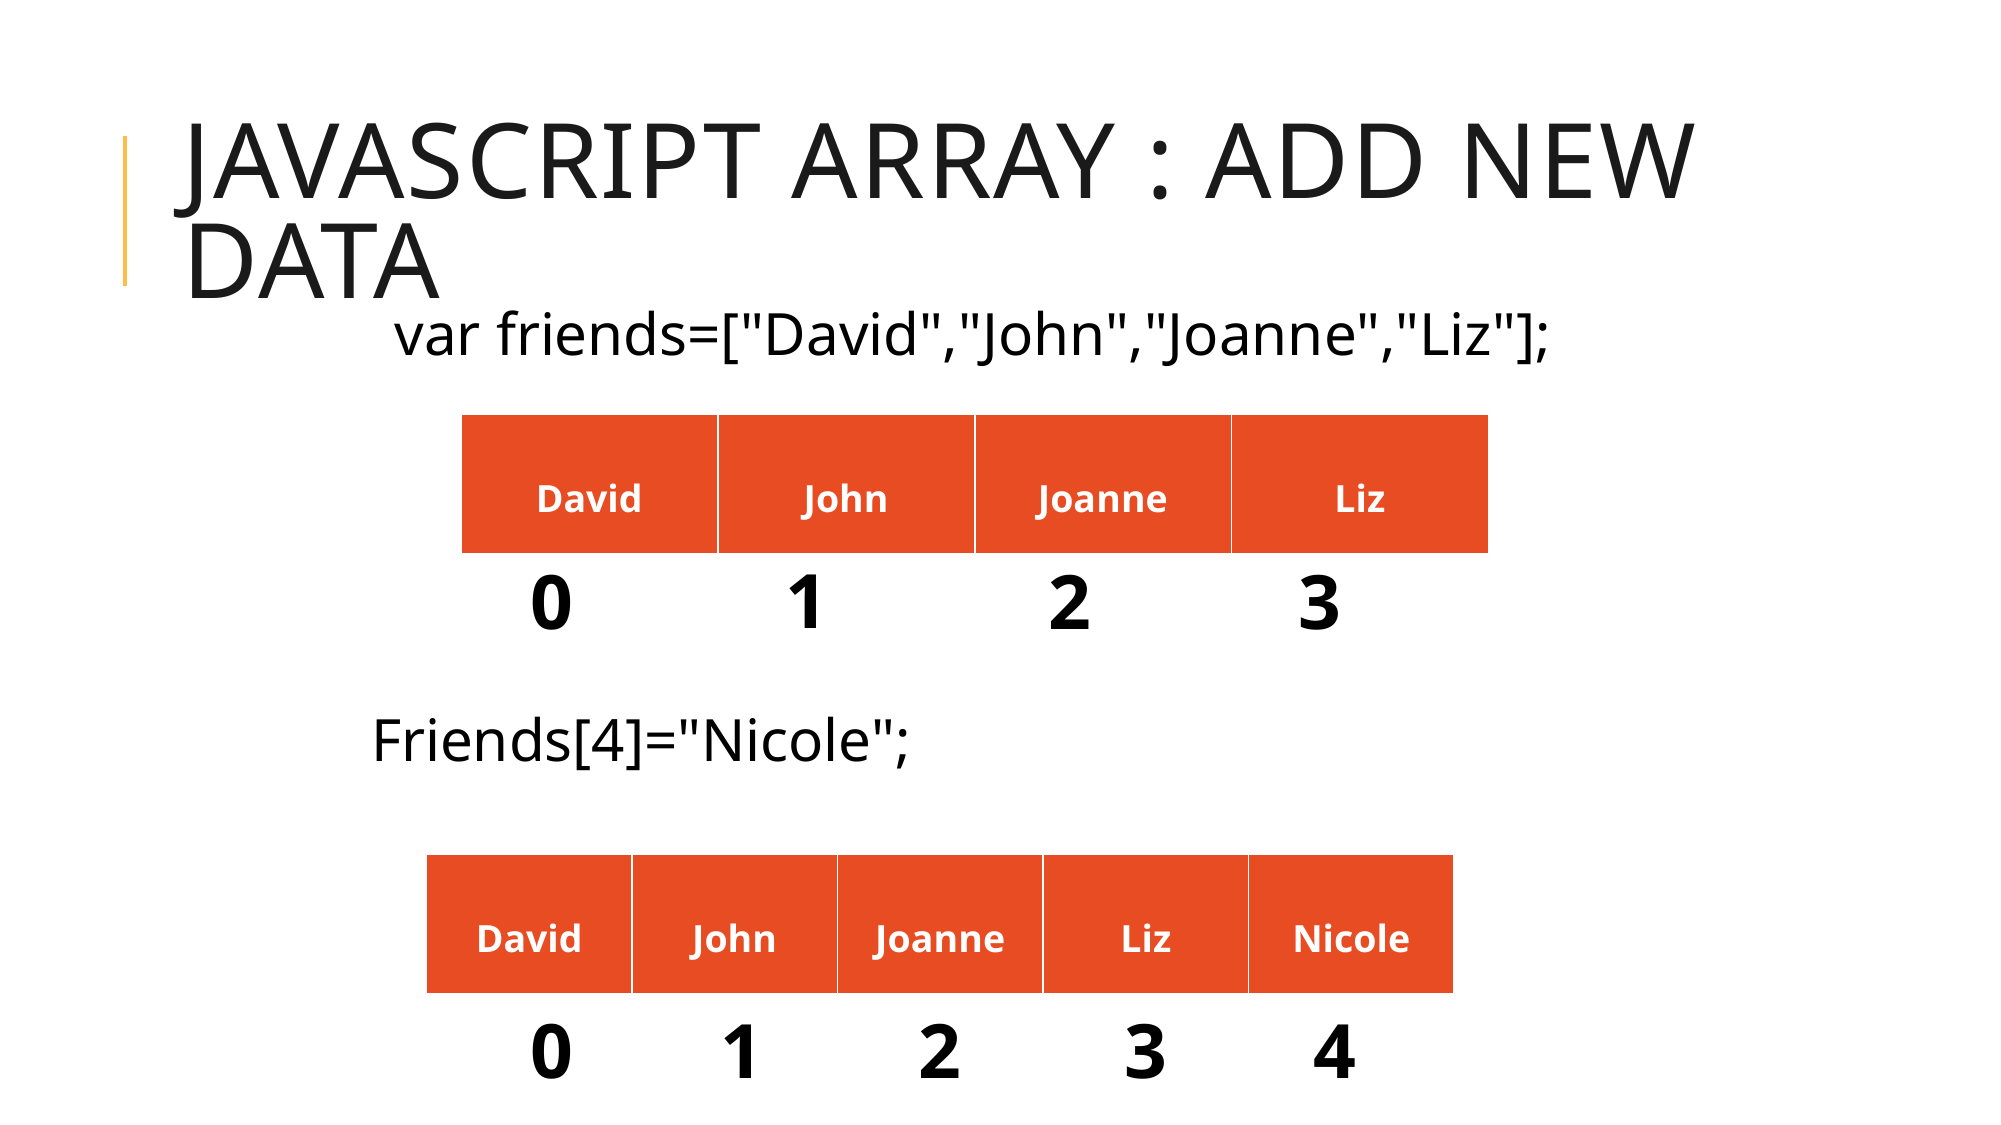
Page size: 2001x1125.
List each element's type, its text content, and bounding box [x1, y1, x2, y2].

text_box 3 [1109, 995, 1182, 1101]
table_header Liz [1044, 855, 1248, 993]
table_header Joanne [838, 855, 1042, 993]
text_box 0 [515, 995, 589, 1101]
text_box 1 [706, 995, 779, 1101]
text_box 3 [1283, 546, 1357, 652]
table_header John [719, 415, 974, 553]
list var friends=["David","John","Joanne","Liz"]; [326, 297, 1676, 953]
text_box Friends[4]="Nicole"; [356, 696, 926, 781]
text_box 0 [515, 546, 589, 652]
text_box 4 [1299, 995, 1363, 1101]
table_header Joanne [976, 415, 1231, 553]
text_box 2 [904, 995, 977, 1101]
table_header Liz [1232, 415, 1488, 553]
text_box 2 [1033, 546, 1106, 652]
table_header John [633, 855, 837, 993]
table_header David [427, 855, 631, 993]
table_header Nicole [1249, 855, 1453, 993]
title JavaScript Array : Add new data [168, 96, 1763, 342]
text_box 1 [770, 546, 843, 652]
table_header David [462, 415, 717, 553]
